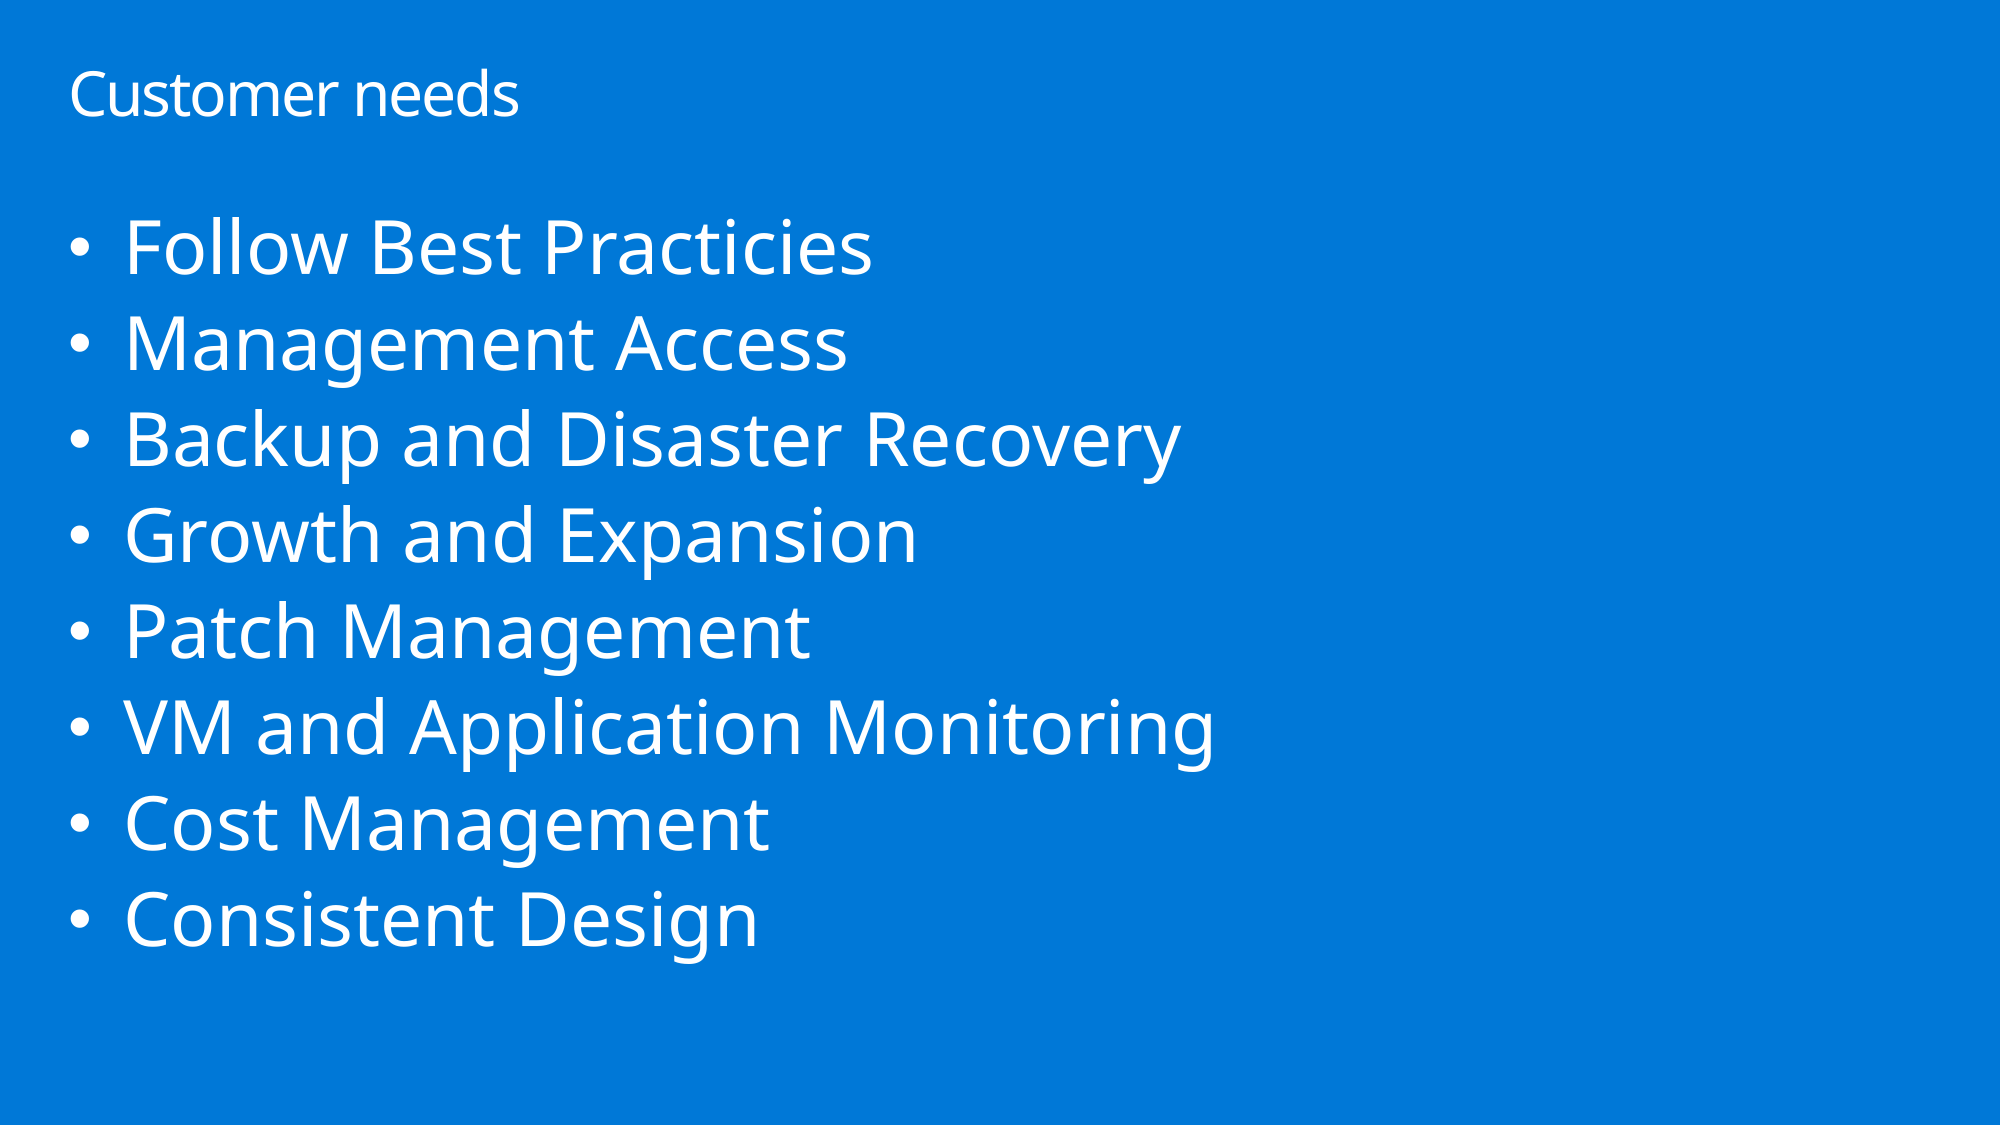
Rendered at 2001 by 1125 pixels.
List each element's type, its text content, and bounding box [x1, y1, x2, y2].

list Follow Best Practicies Management Access Backup and Disaster Recovery Growth and Expansion Patch Management VM and Application Monitoring Cost Management Consistent Design [44, 196, 1956, 1040]
title Customer needs [44, 47, 1957, 196]
